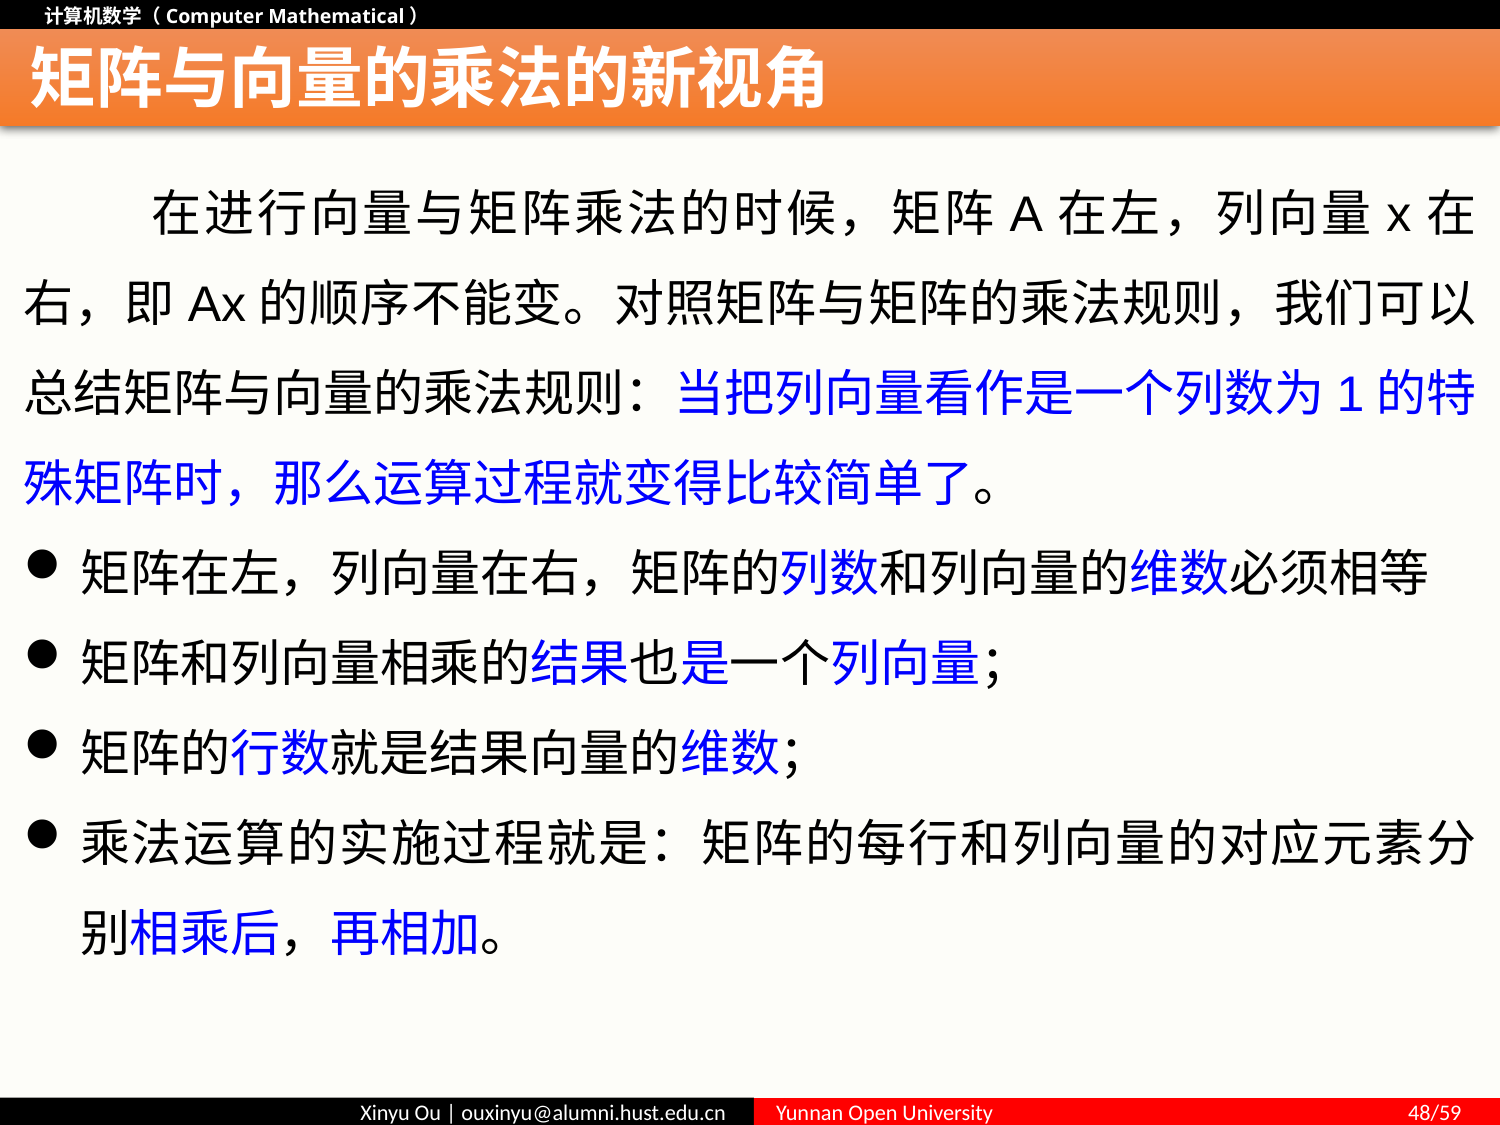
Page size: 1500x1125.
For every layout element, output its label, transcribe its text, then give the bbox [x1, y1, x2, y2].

list 在进行向量与矩阵乘法的时候，矩阵A在左，列向量x在右，即Ax的顺序不能变。对照矩阵与矩阵的乘法规则，我们可以总结矩阵与向量的乘法规则：当把列向量看作是一个列数为1的特殊矩阵时，那么运算过程就变得比较简单了。 矩阵在左，列向量在右，矩阵的列数和列向量的维数必须相等 矩阵和列向量相乘的结果也是一个列向量； 矩阵的行数就是结果向量的维数； 乘法运算的实施过程就是：矩阵的每行和列向量的对应元素分别相乘后，再相加。 [0, 127, 1500, 983]
title 矩阵与向量的乘法的新视角 [0, 35, 1500, 117]
